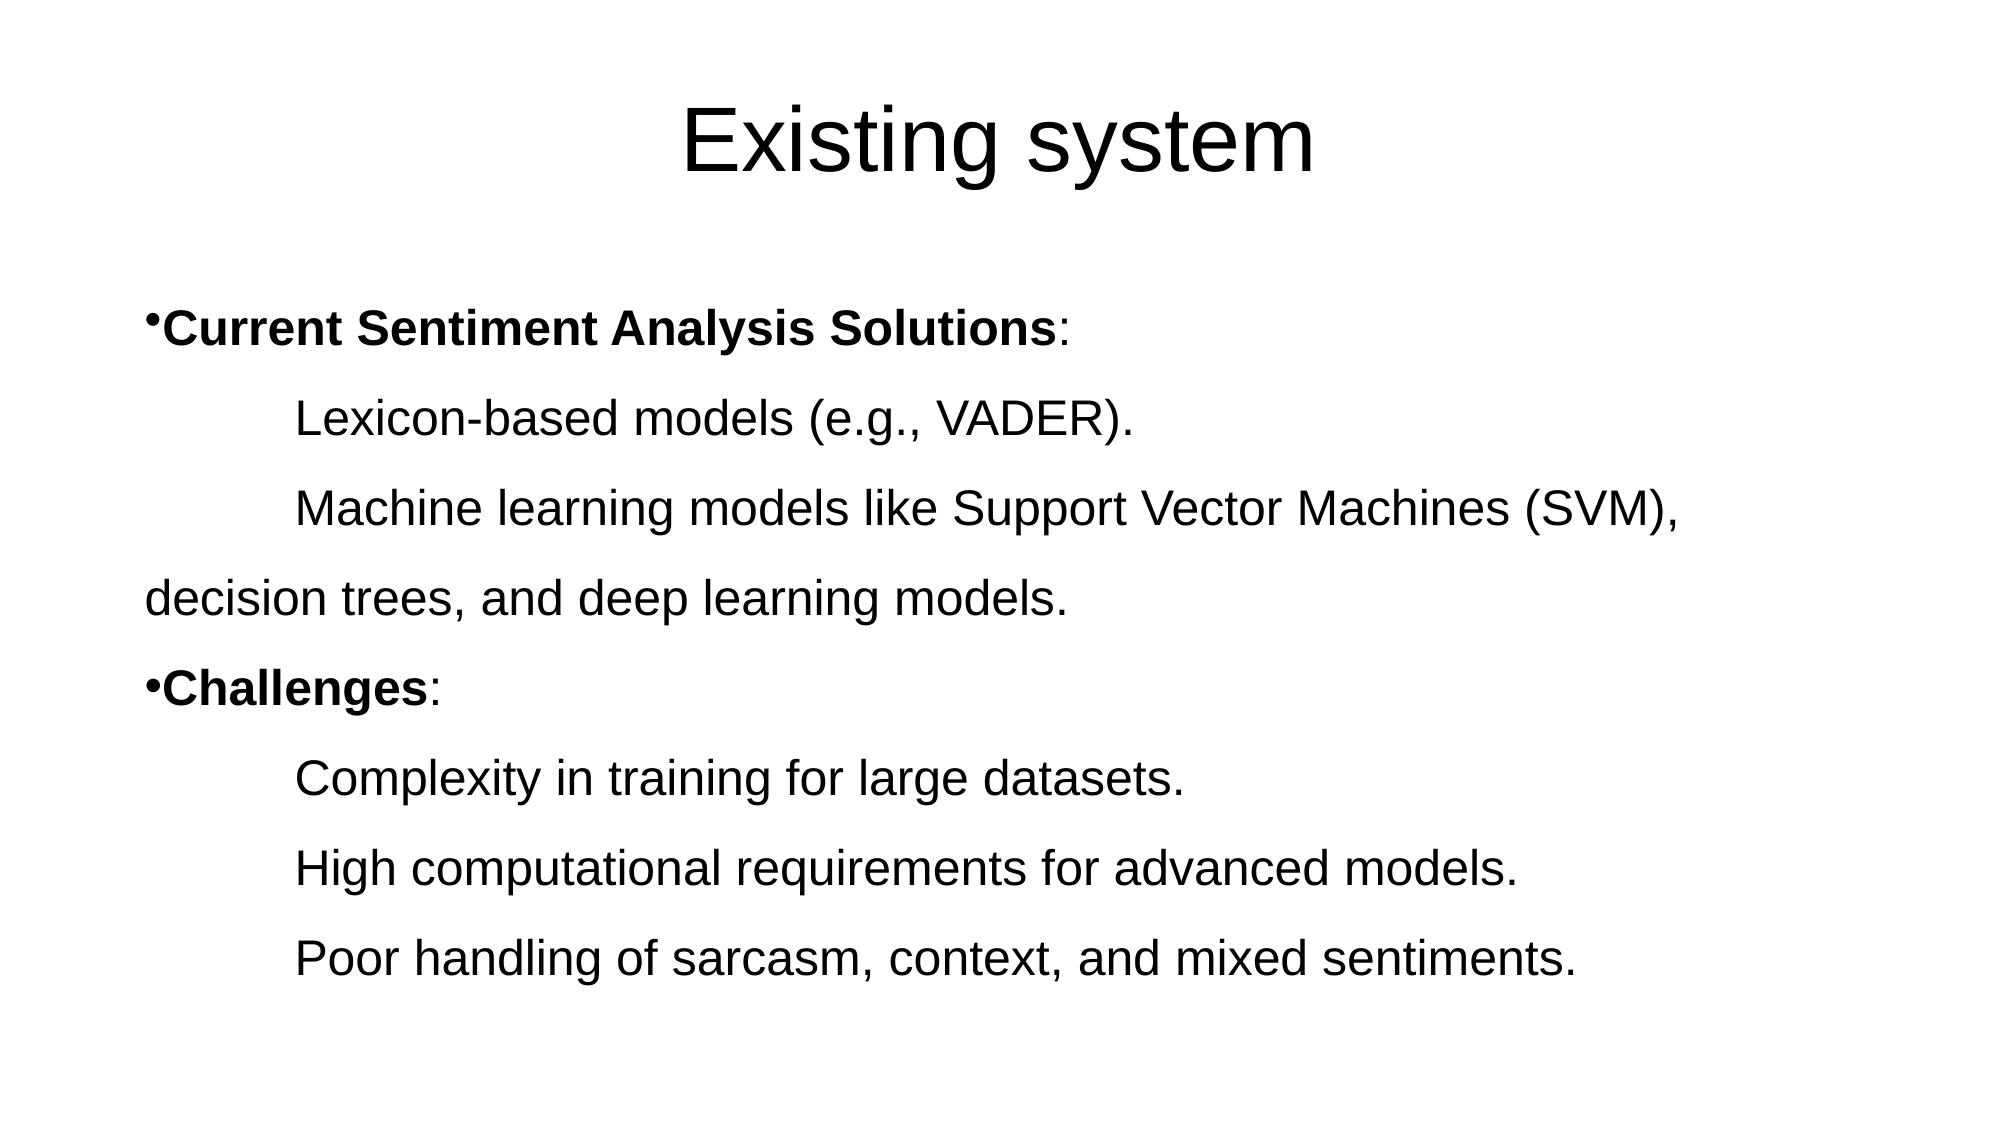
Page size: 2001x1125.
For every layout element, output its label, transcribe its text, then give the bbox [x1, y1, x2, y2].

title Existing system [212, 75, 1786, 199]
list Current Sentiment Analysis Solutions: Lexicon-based models (e.g., VADER). Machine learning models like Support Vector Machines (SVM), decision trees, and deep learning models. Challenges: Complexity in training for large datasets. High computational requirements for advanced models. Poor handling of sarcasm, context, and mixed sentiments. [129, 258, 1869, 1084]
